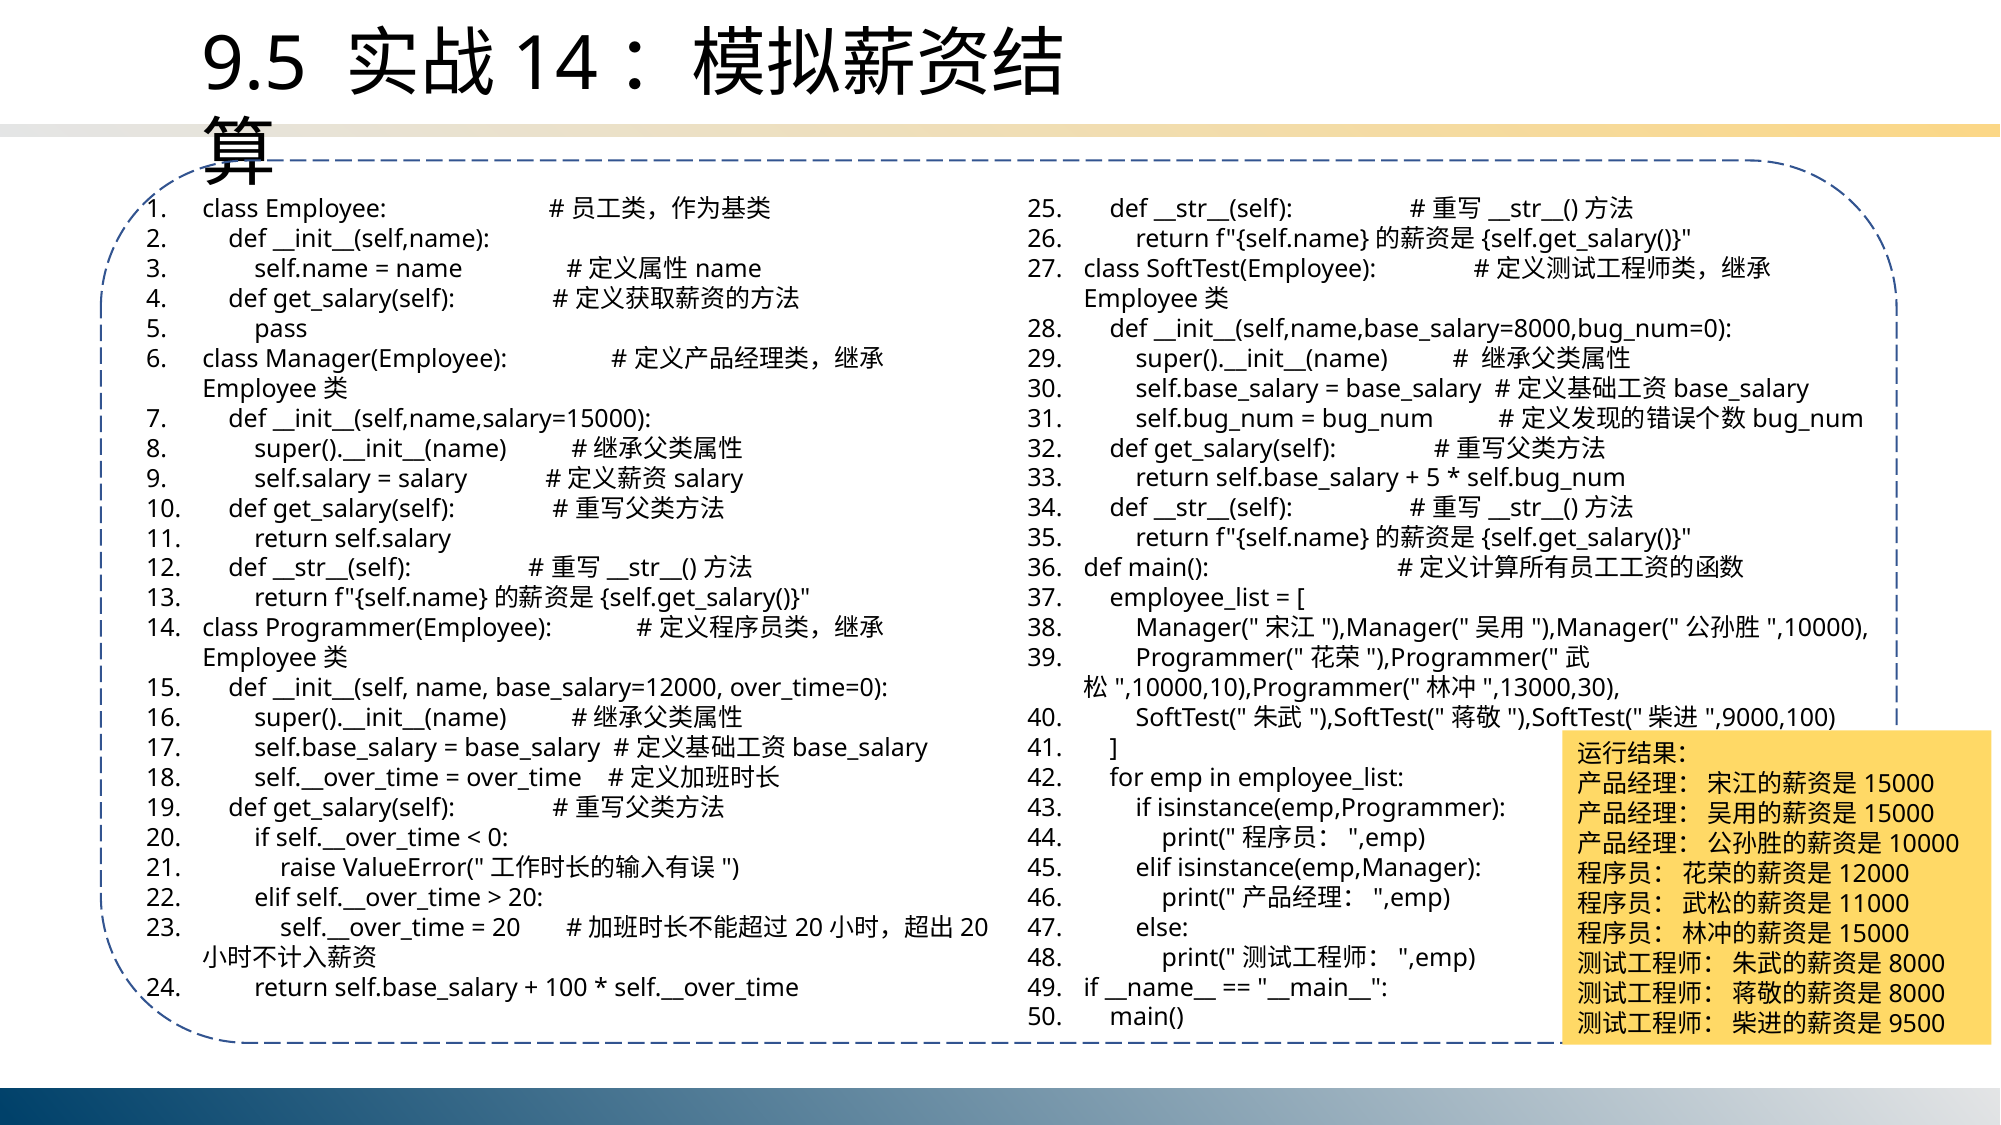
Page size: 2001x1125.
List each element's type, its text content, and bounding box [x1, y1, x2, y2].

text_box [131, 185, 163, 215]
text_box [99, 159, 1833, 1044]
text_box 运行结果： 产品经理： 宋江的薪资是15000 产品经理： 吴用的薪资是15000 产品经理： 公孙胜的薪资是10000 程序员： 花荣的薪资是12000 程序员： 武松的薪资是11000 程序员： 林冲的薪资是15000 测试工程师： 朱武的薪资是8000 测试工程师： 蒋敬的薪资是8000 测试工程师： 柴进的薪资是9500 [1562, 730, 1992, 1045]
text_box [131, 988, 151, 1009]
text_box 9.5 实战14：模拟薪资结算 [186, 7, 1106, 172]
text_box def __str__(self): #重写__str__()方法 return f"{self.name}的薪资是{self.get_salary()}" class SoftTest(Employee): #定义测试工程师类，继承Employee类 def __init__(self,name,base_salary=8000,bug_num=0): super().__init__(name) # 继承父类属性 self.base_salary = base_salary #定义基础工资base_salary self.bug_num = bug_num #定义发现的错误个数bug_num def get_salary(self): #重写父类方法 return self.base_salary + 5 * self.bug_num def __str__(self): #重写__str__()方法 return f"{self.name}的薪资是{self.get_salary()}" def main(): #定义计算所有员工工资的函数 employee_list = [ Manager("宋江"),Manager("吴用"),Manager("公孙胜",10000), Programmer("花荣"),Programmer("武松",10000,10),Programmer("林冲",13000,30), SoftTest("朱武"),SoftTest("蒋敬"),SoftTest("柴进",9000,100) ] for emp in employee_list: if isinstance(emp,Programmer): print("程序员：",emp) elif isinstance(emp,Manager): print("产品经理：",emp) else: print("测试工程师：",emp) if __name__ == "__main__": main() [1012, 185, 1897, 1039]
